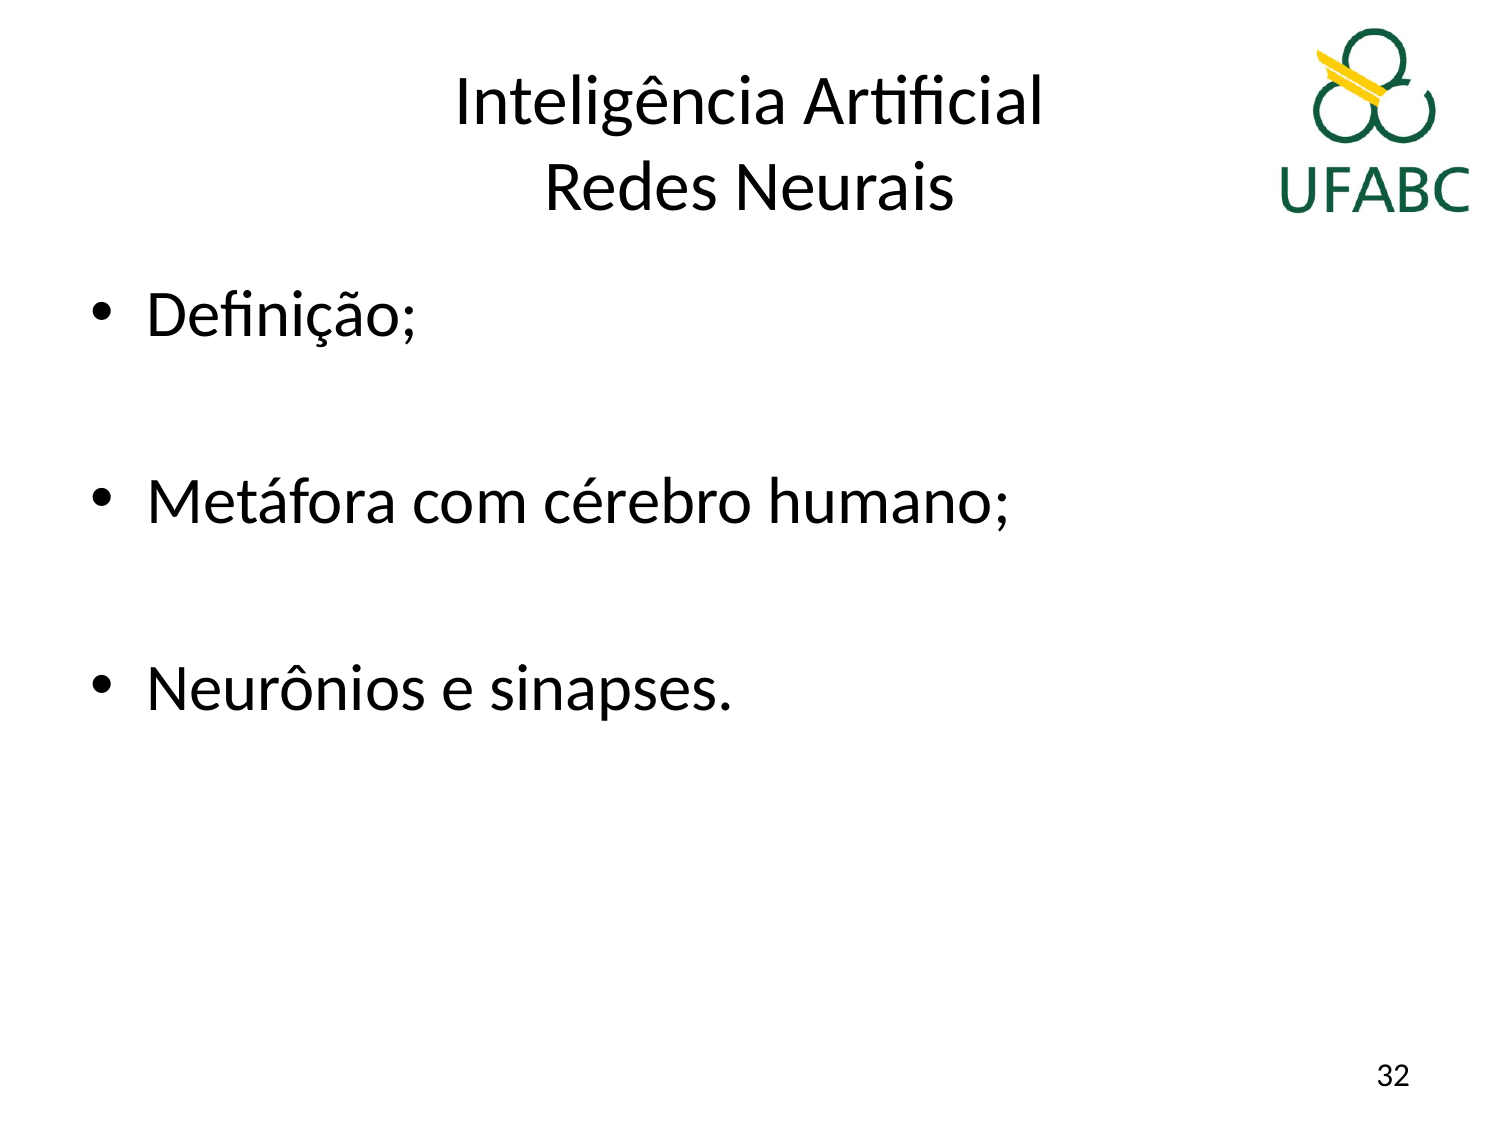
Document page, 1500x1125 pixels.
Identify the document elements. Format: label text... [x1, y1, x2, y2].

slide_number 32 [1074, 1042, 1425, 1103]
title Inteligência Artificial Redes Neurais [75, 45, 1425, 233]
picture [1250, 0, 1500, 243]
list Definição; Metáfora com cérebro humano; Neurônios e sinapses. [75, 262, 1425, 1005]
